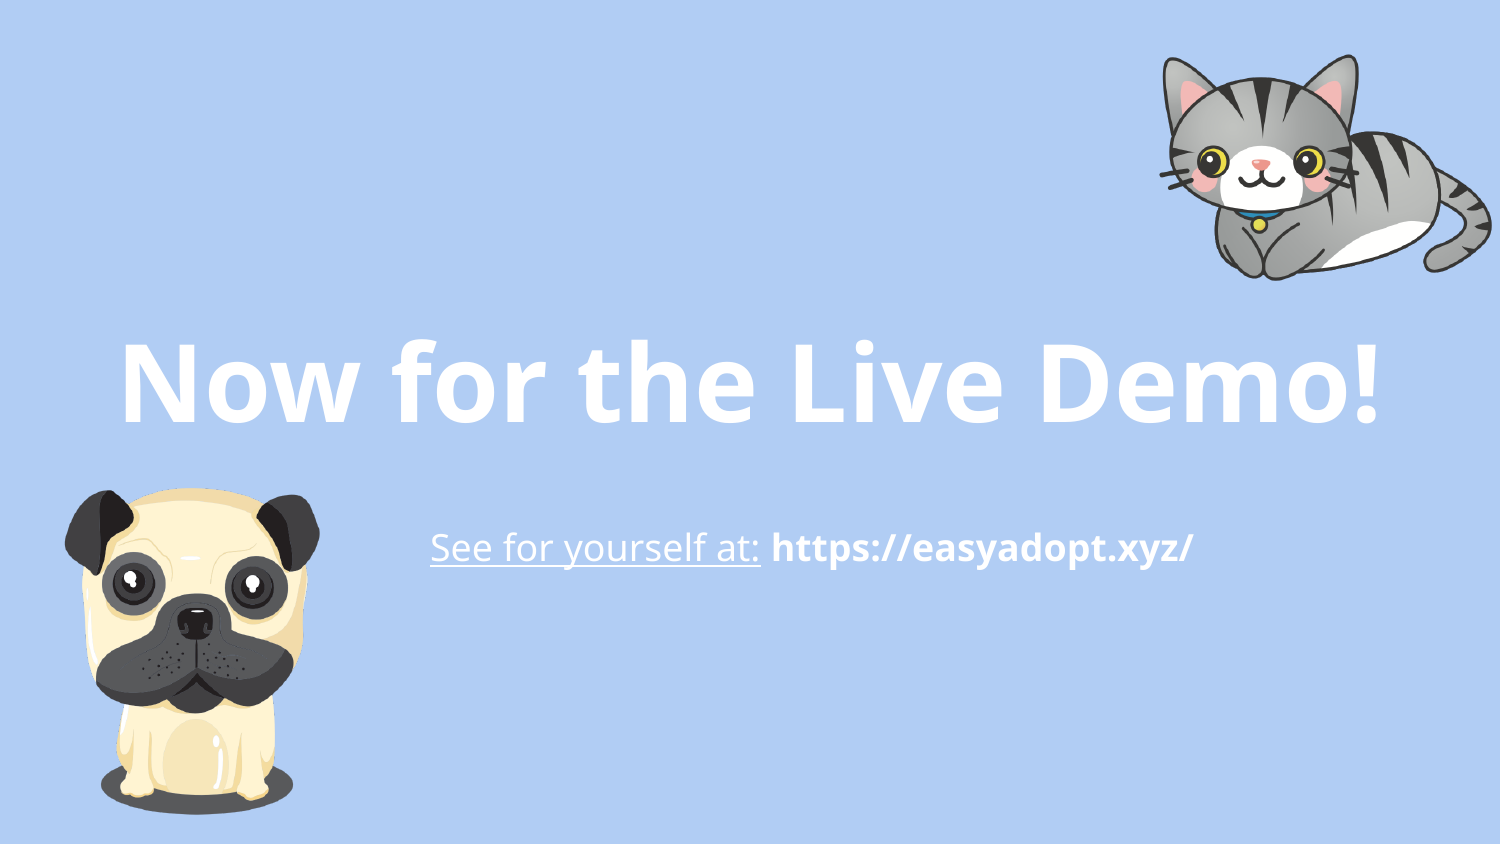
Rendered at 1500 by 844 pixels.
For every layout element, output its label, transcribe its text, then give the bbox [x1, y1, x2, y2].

picture [24, 483, 361, 819]
text_box See for yourself at: https://easyadopt.xyz/ [415, 509, 1329, 585]
picture [1157, 0, 1493, 336]
title Now for the Live Demo! [51, 122, 1449, 459]
